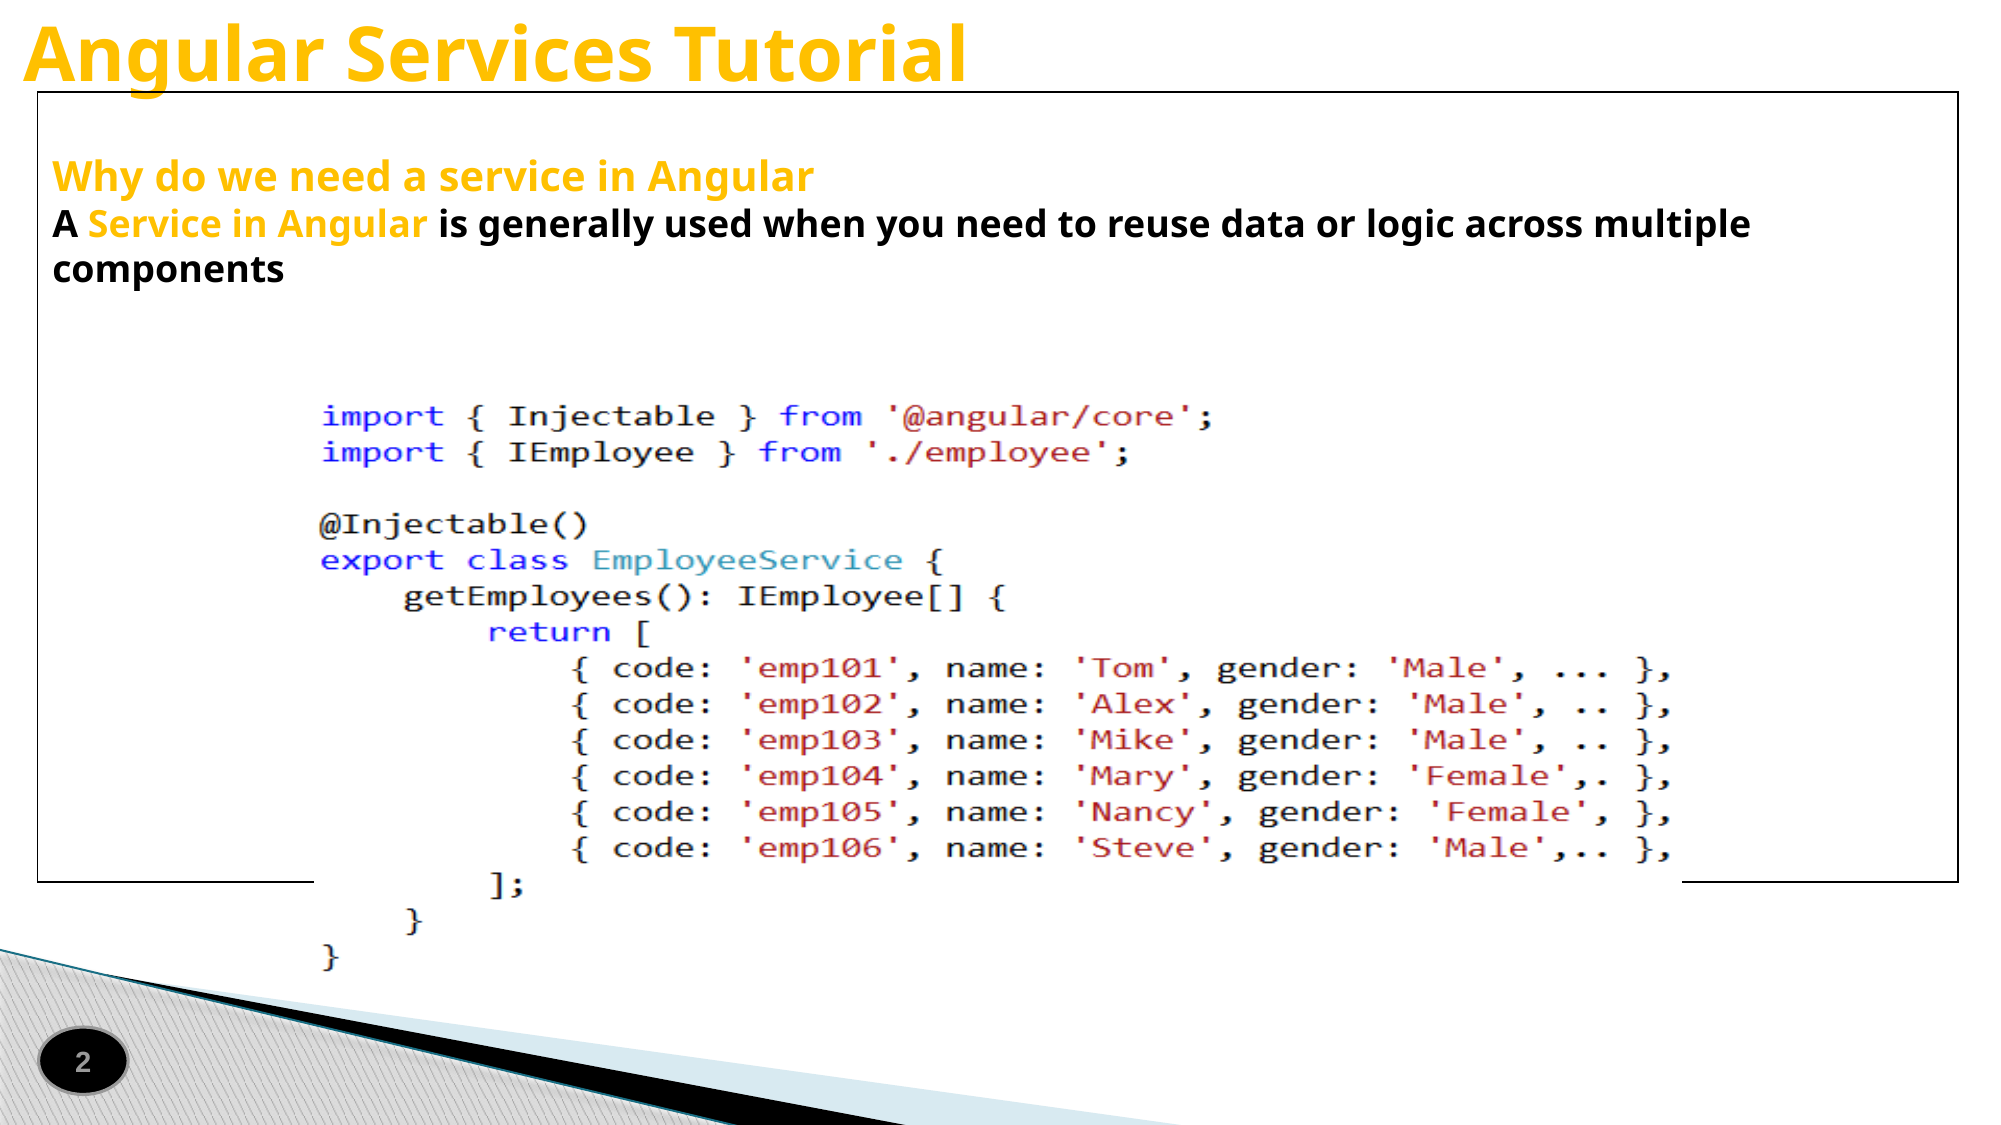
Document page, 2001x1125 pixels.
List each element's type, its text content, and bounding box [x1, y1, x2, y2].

picture [314, 395, 1682, 976]
title Angular Services Tutorial [8, 0, 1996, 105]
text_box Why do we need a service in Angular A Service in Angular is generally used when you need to reuse data or logic across multiple components [37, 92, 1959, 882]
